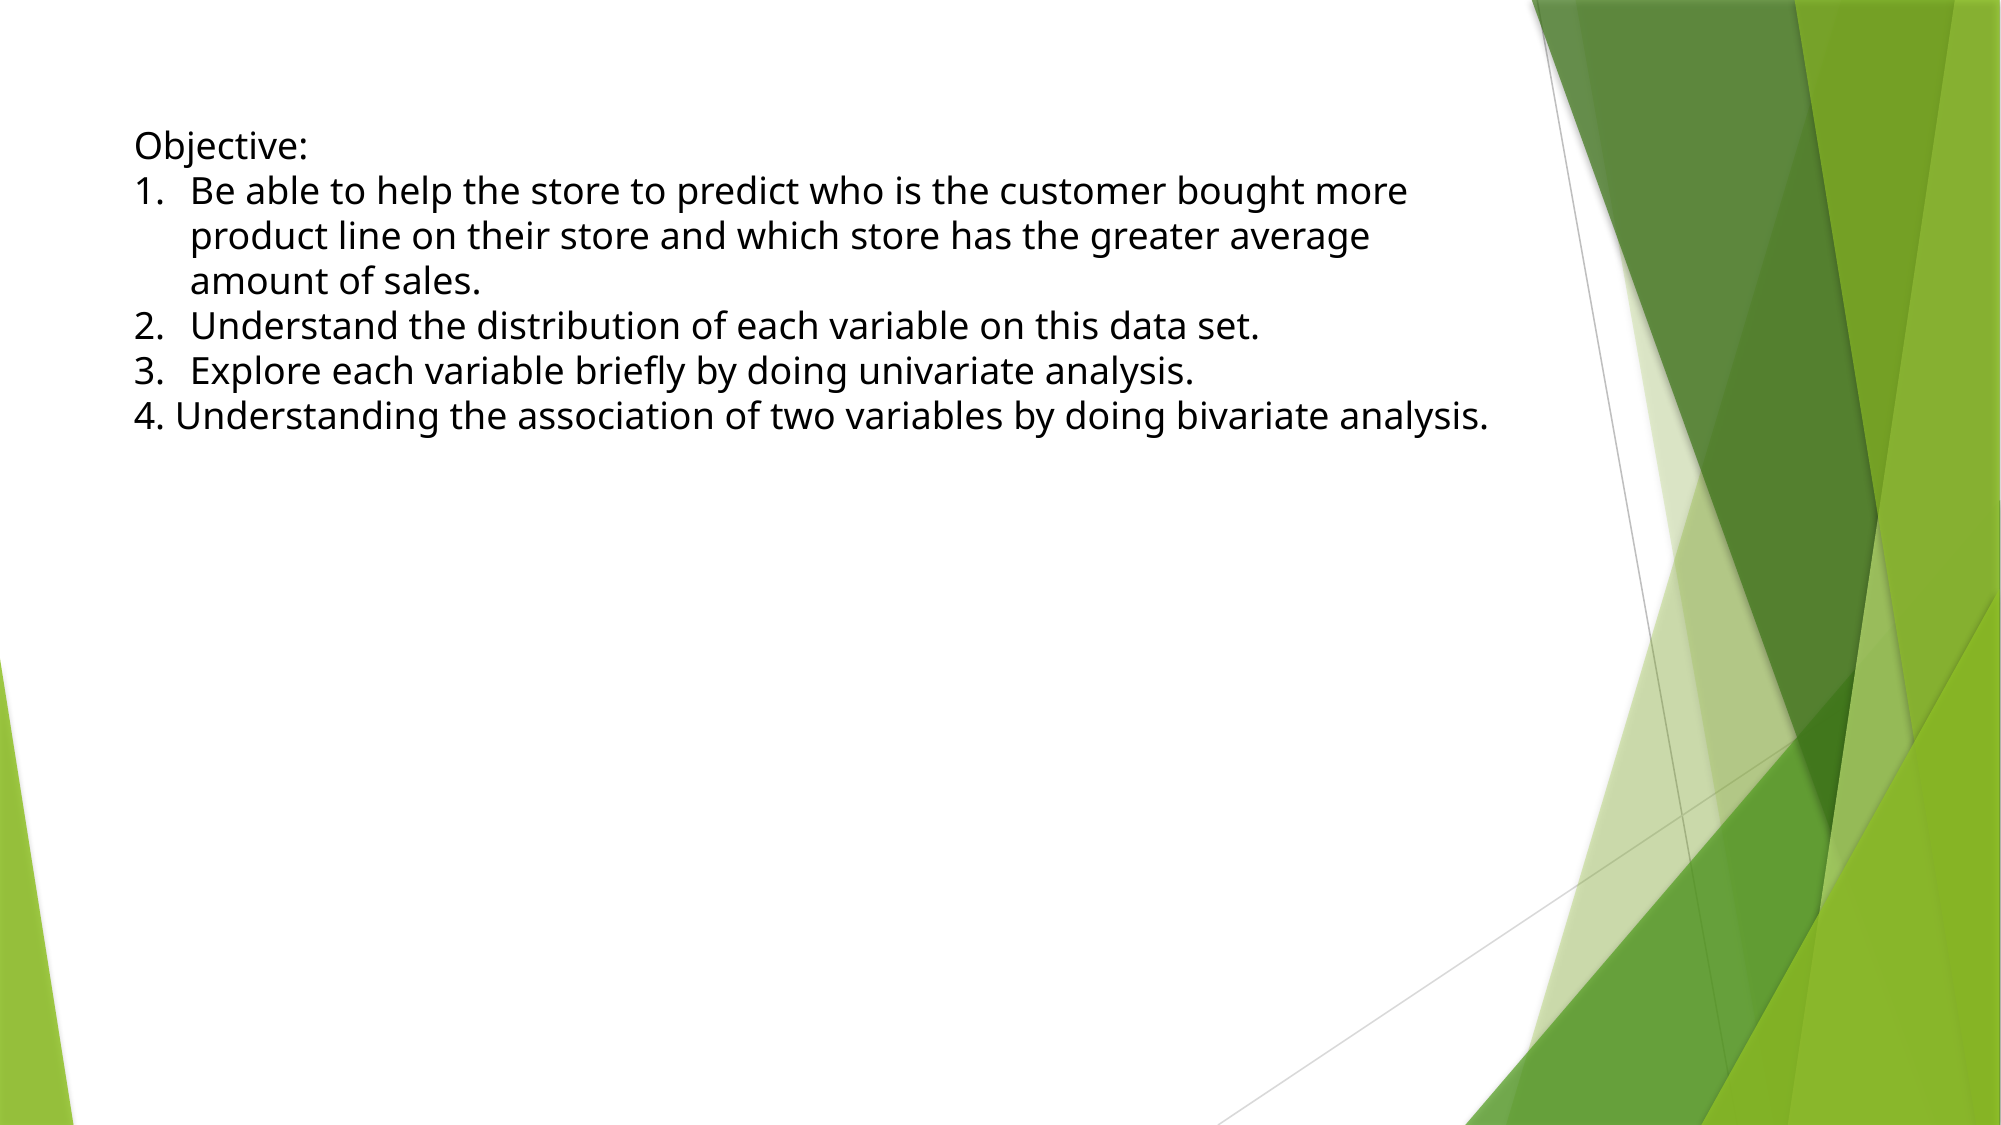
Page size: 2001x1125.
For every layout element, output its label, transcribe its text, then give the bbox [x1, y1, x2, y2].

text_box Objective: Be able to help the store to predict who is the customer bought more product line on their store and which store has the greater average amount of sales. Understand the distribution of each variable on this data set. Explore each variable briefly by doing univariate analysis. 4. Understanding the association of two variables by doing bivariate analysis. [118, 114, 1526, 490]
